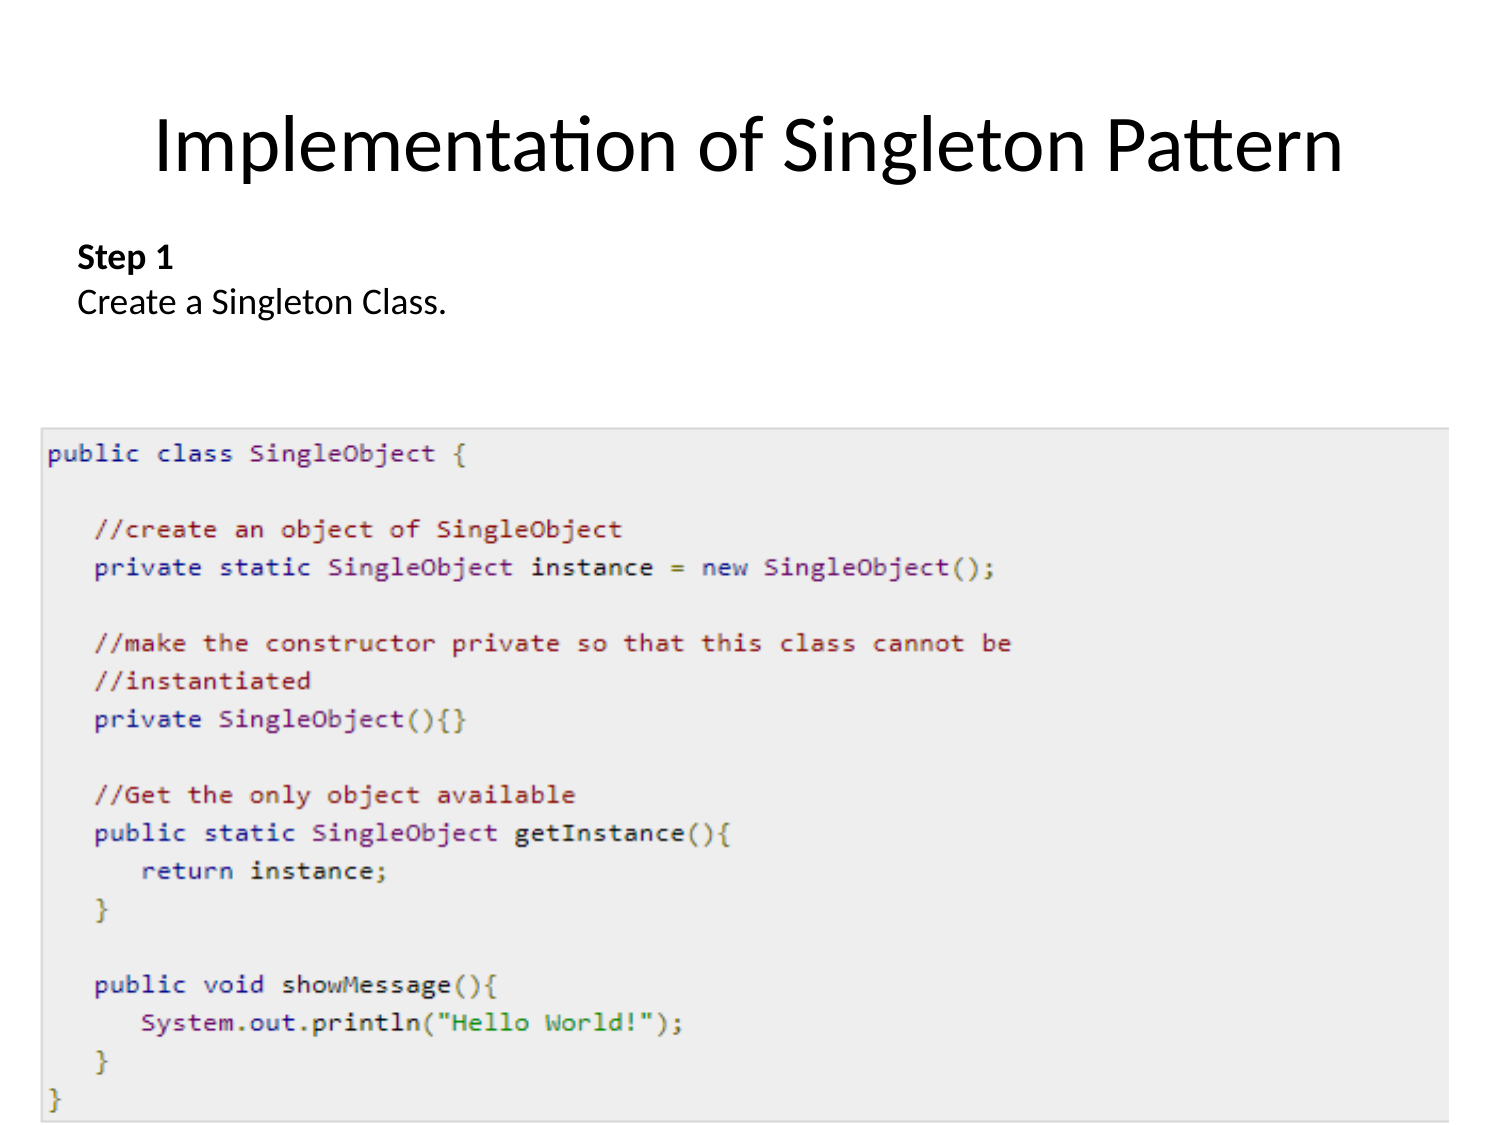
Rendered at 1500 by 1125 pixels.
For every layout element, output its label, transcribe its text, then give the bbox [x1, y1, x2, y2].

text_box Step 1 Create a Singleton Class. [62, 224, 638, 375]
title Implementation of Singleton Pattern [75, 45, 1425, 233]
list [37, 424, 1449, 1125]
